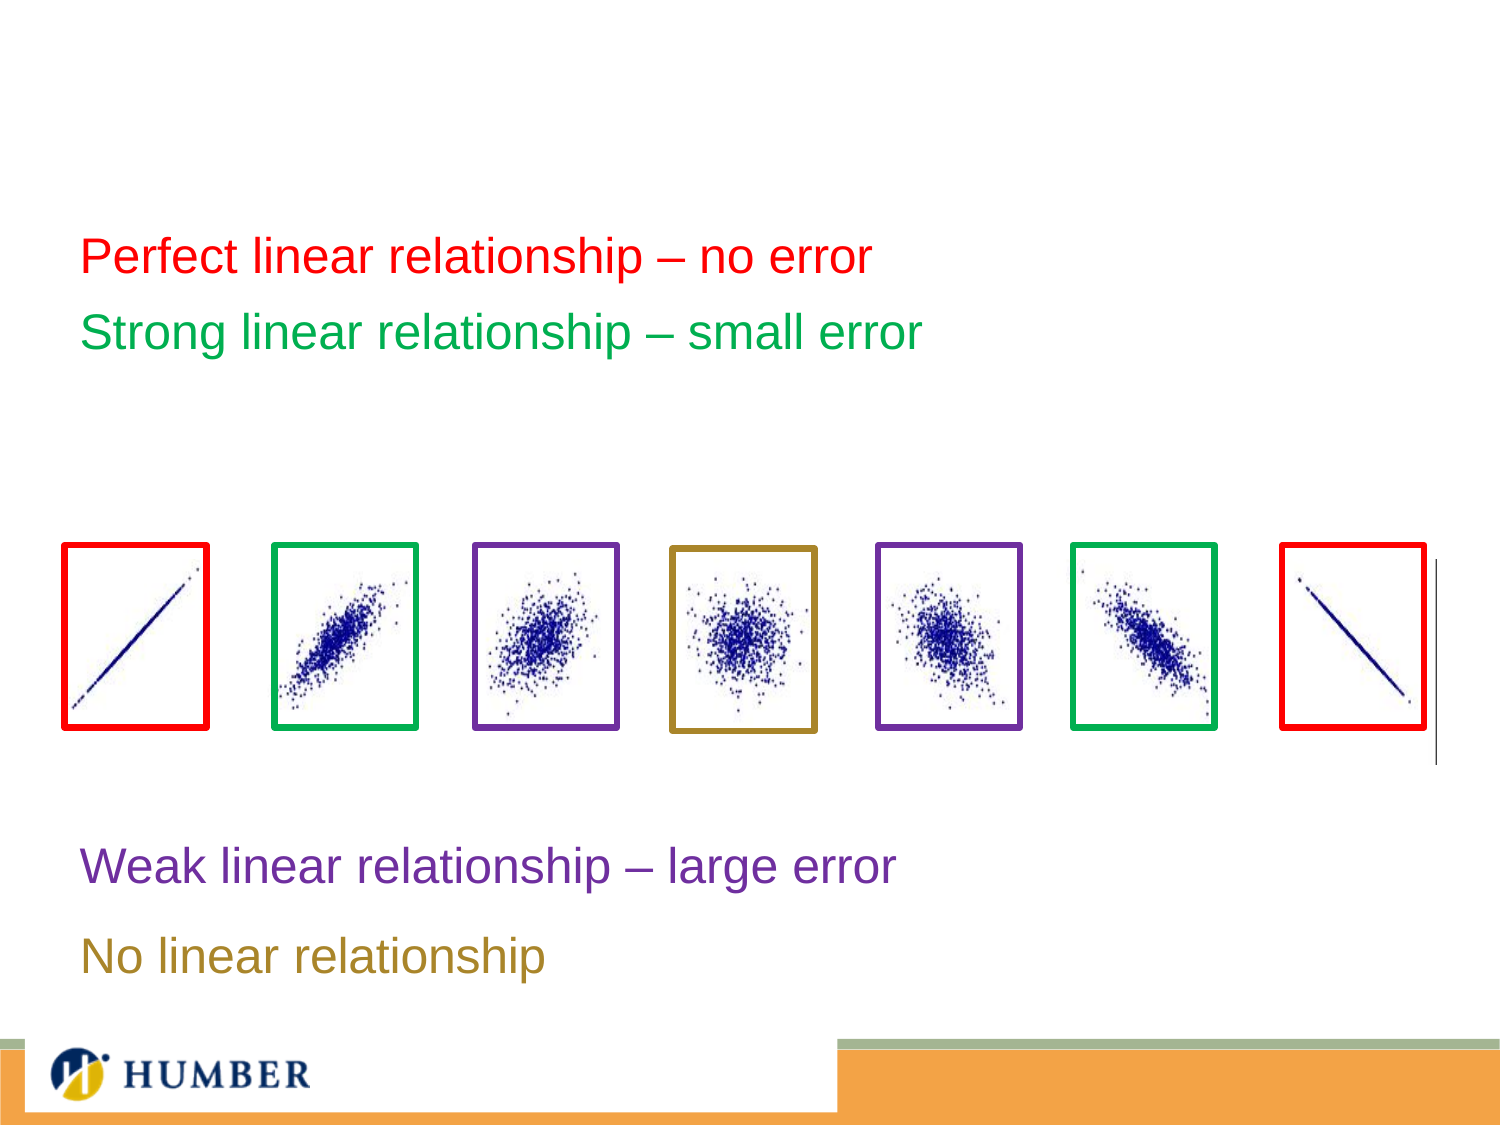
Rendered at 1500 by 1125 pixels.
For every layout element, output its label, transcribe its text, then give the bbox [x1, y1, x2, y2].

text_box Weak linear relationship – large error No linear relationship [77, 801, 902, 984]
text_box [24, 1037, 838, 1113]
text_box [0, 1038, 1500, 1125]
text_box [61, 541, 1438, 765]
title Perfect linear relationship – no error Strong linear relationship – small error [77, 206, 928, 397]
